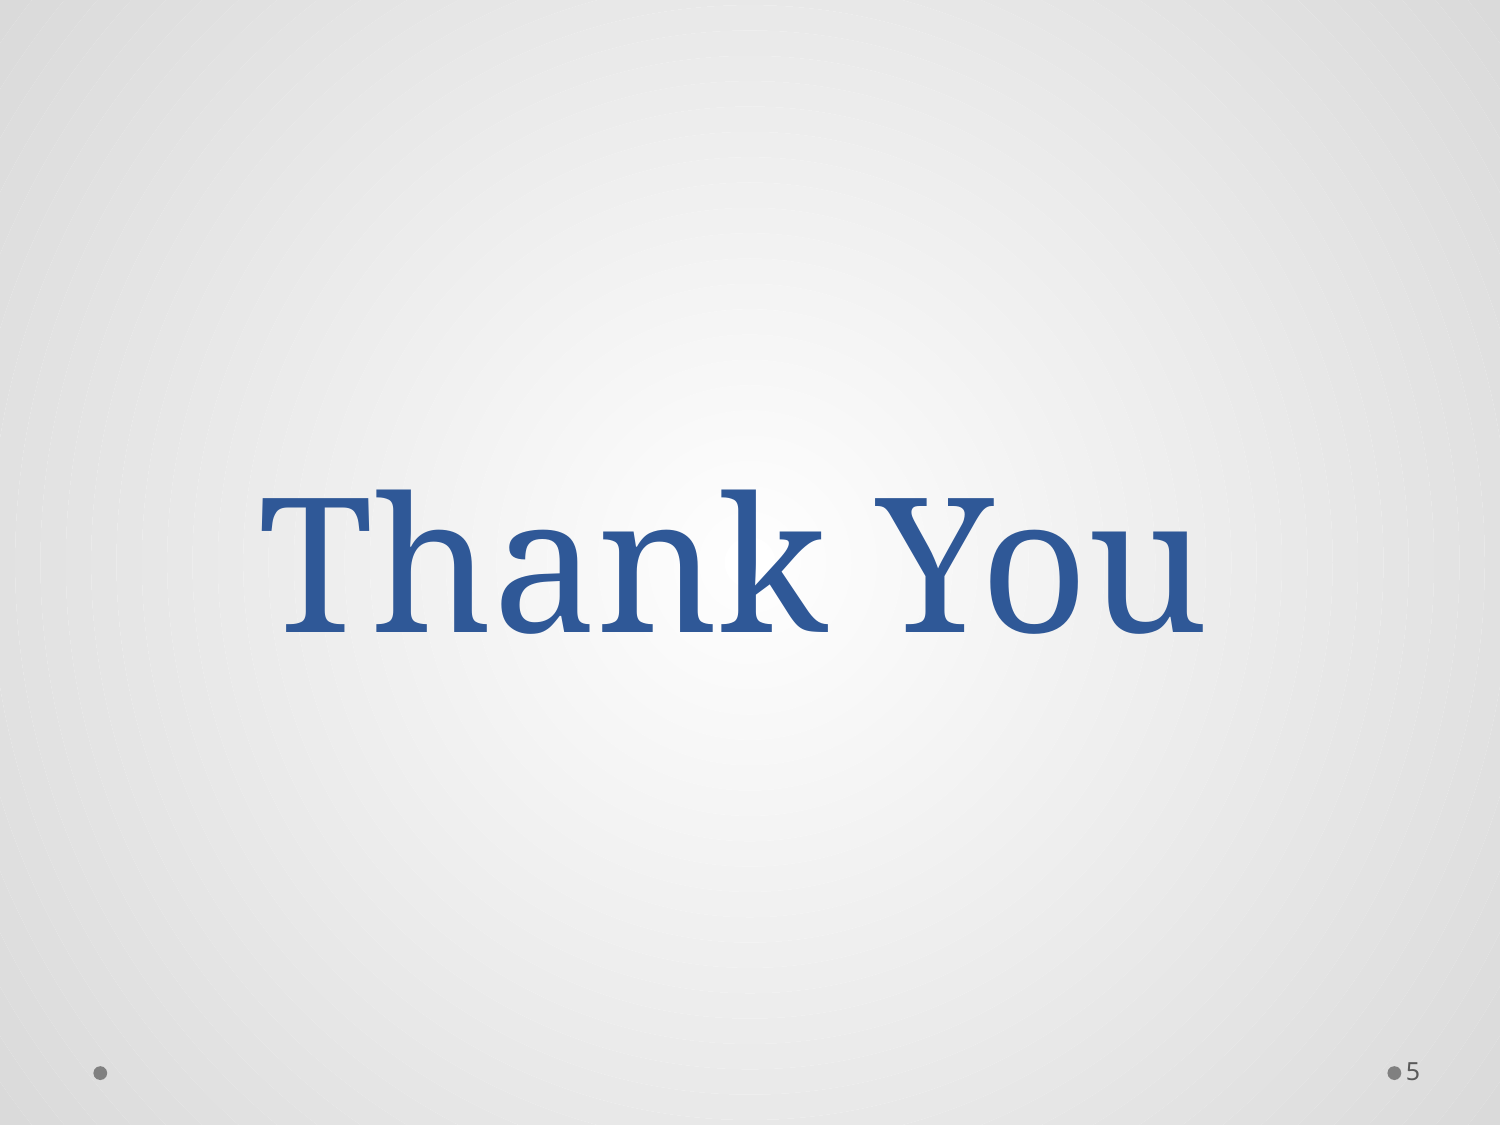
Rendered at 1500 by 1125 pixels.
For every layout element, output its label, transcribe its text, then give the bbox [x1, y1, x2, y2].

slide_number 5 [1401, 1042, 1494, 1103]
text_box Thank You [243, 437, 1224, 678]
